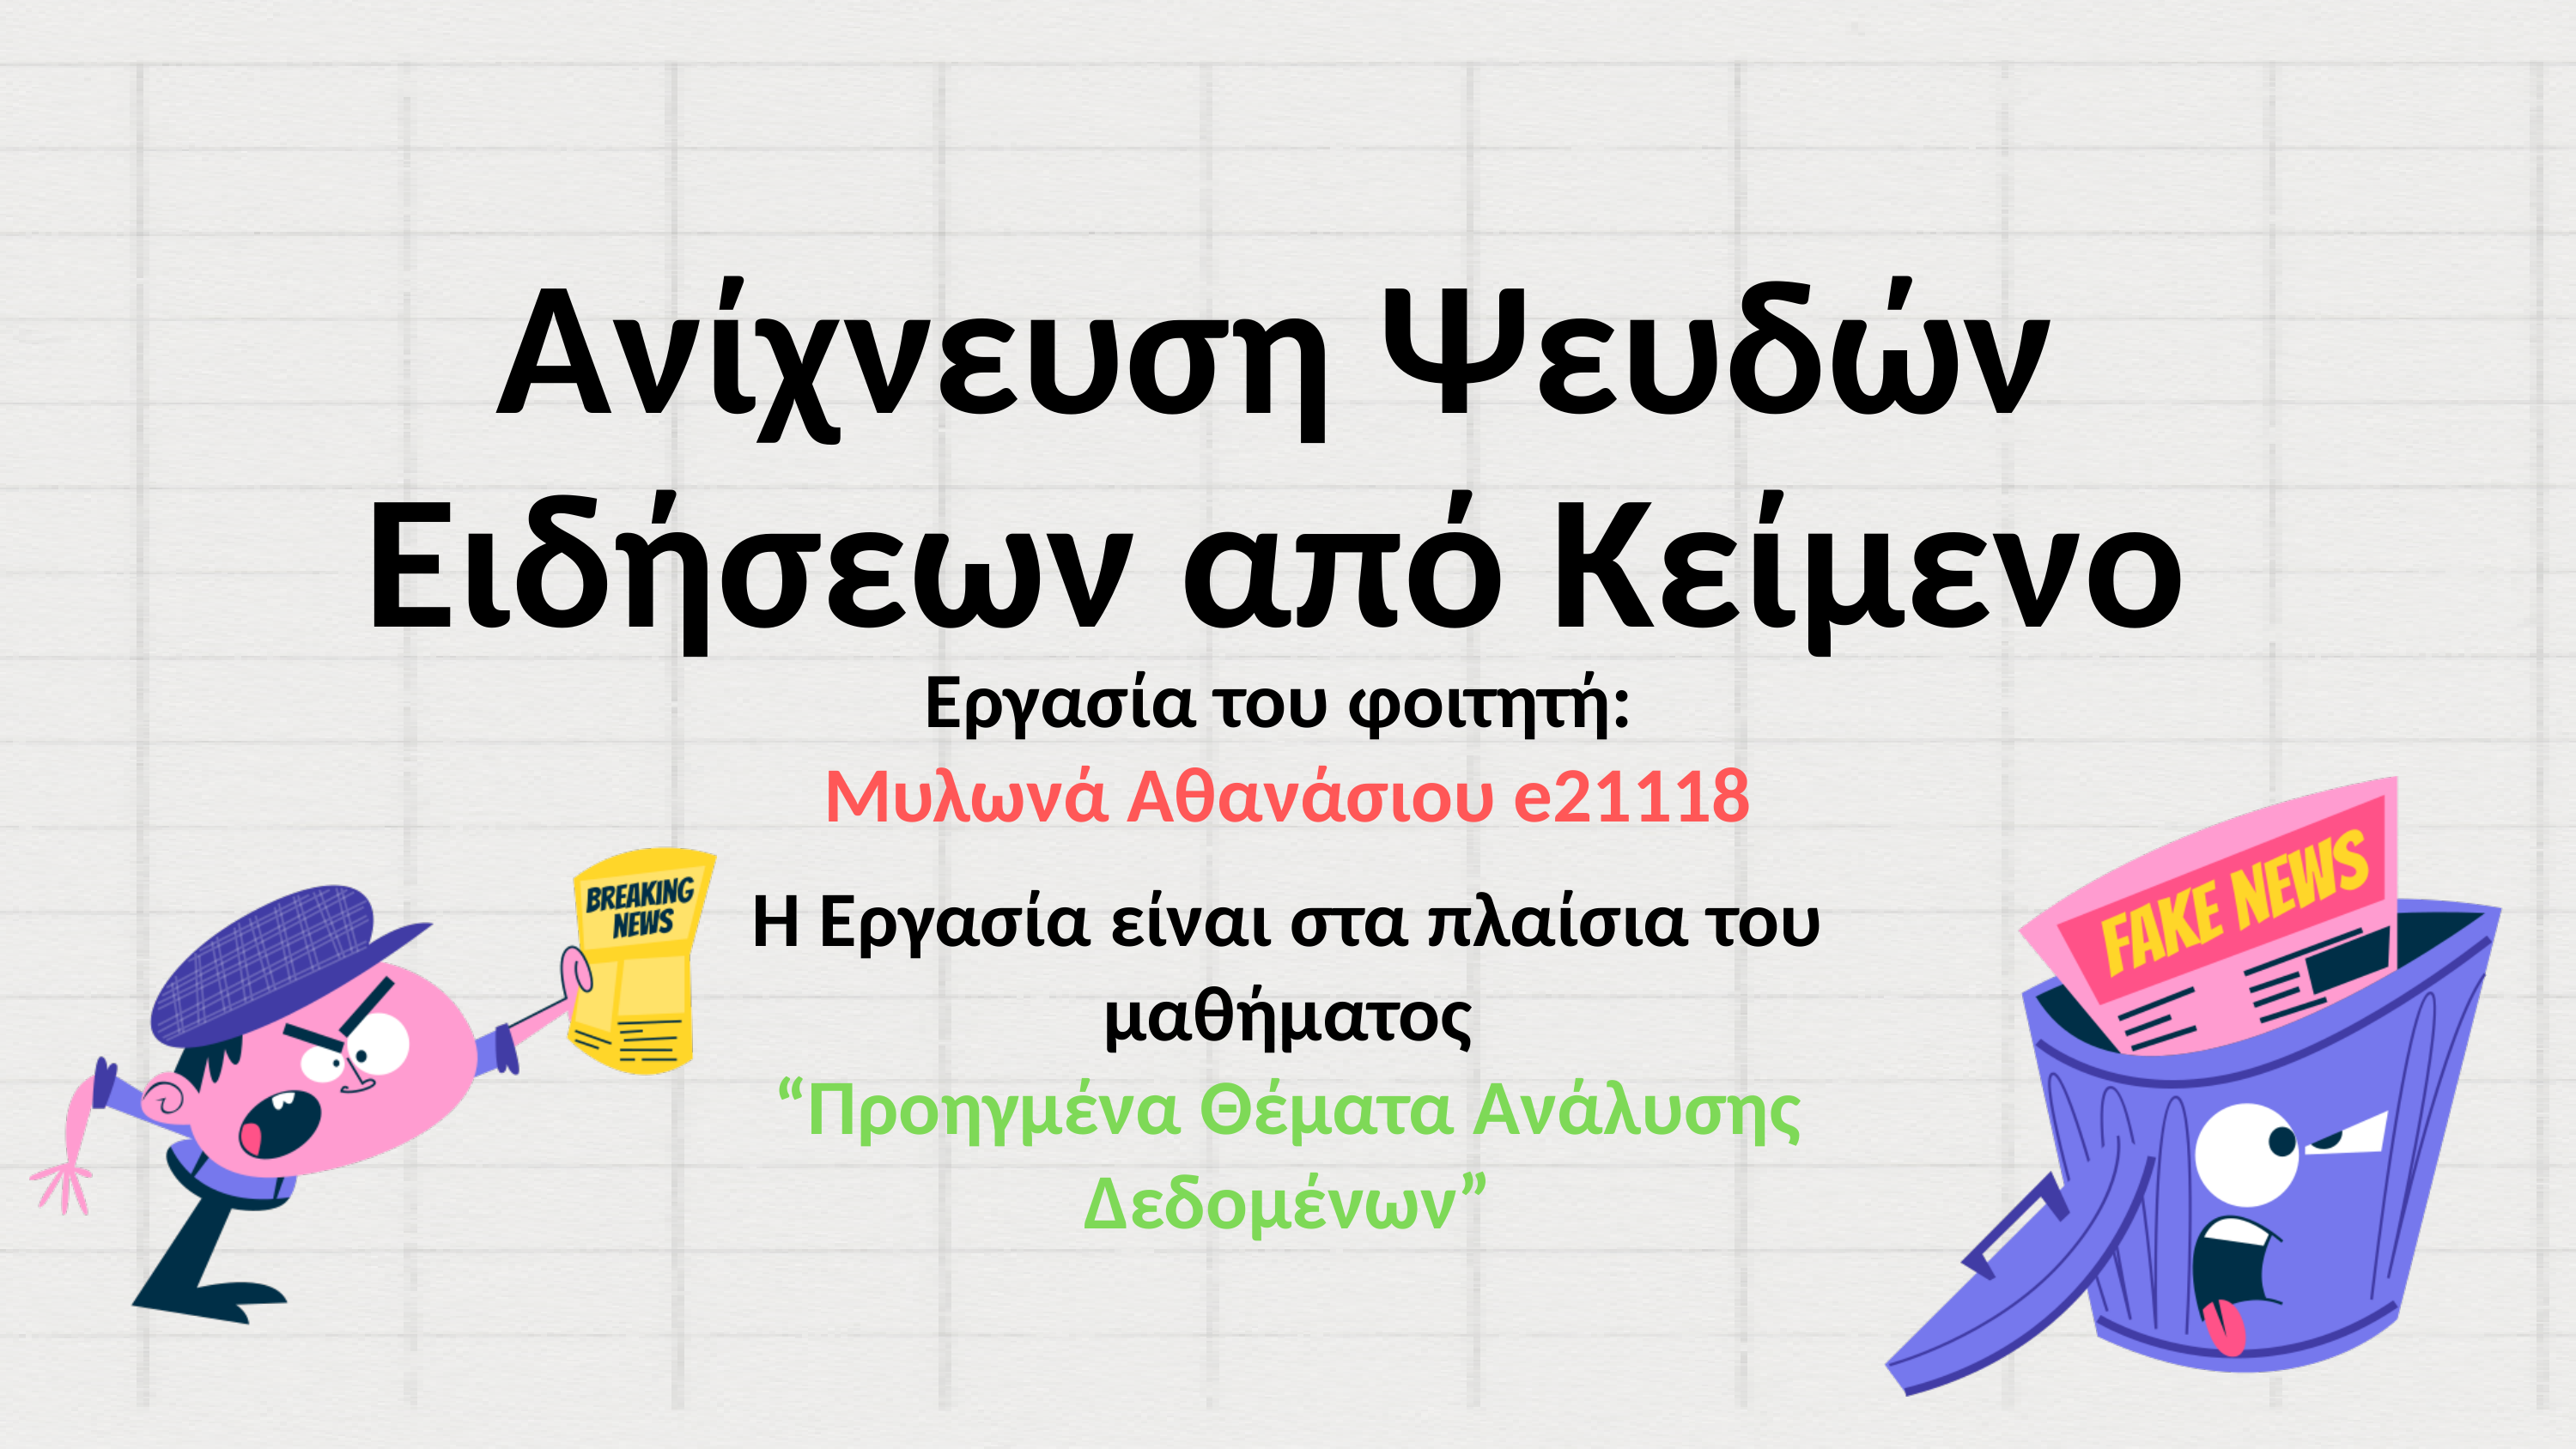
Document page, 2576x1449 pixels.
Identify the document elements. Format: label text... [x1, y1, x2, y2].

text_box Εργασία του φοιτητή: Μυλωνά Αθανάσιου e21118 [692, 670, 1884, 838]
picture [1883, 776, 2504, 1397]
text_box Η Εργασία είναι στα πλαίσια του μαθήματος “Προηγμένα Θέματα Ανάλυσης Δεδομένων” [720, 868, 1879, 1245]
text_box [0, 0, 2576, 1449]
picture [28, 743, 717, 1431]
text_box Ανίχνευση Ψευδών Ειδήσεων από Κείμενο [144, 242, 2407, 670]
